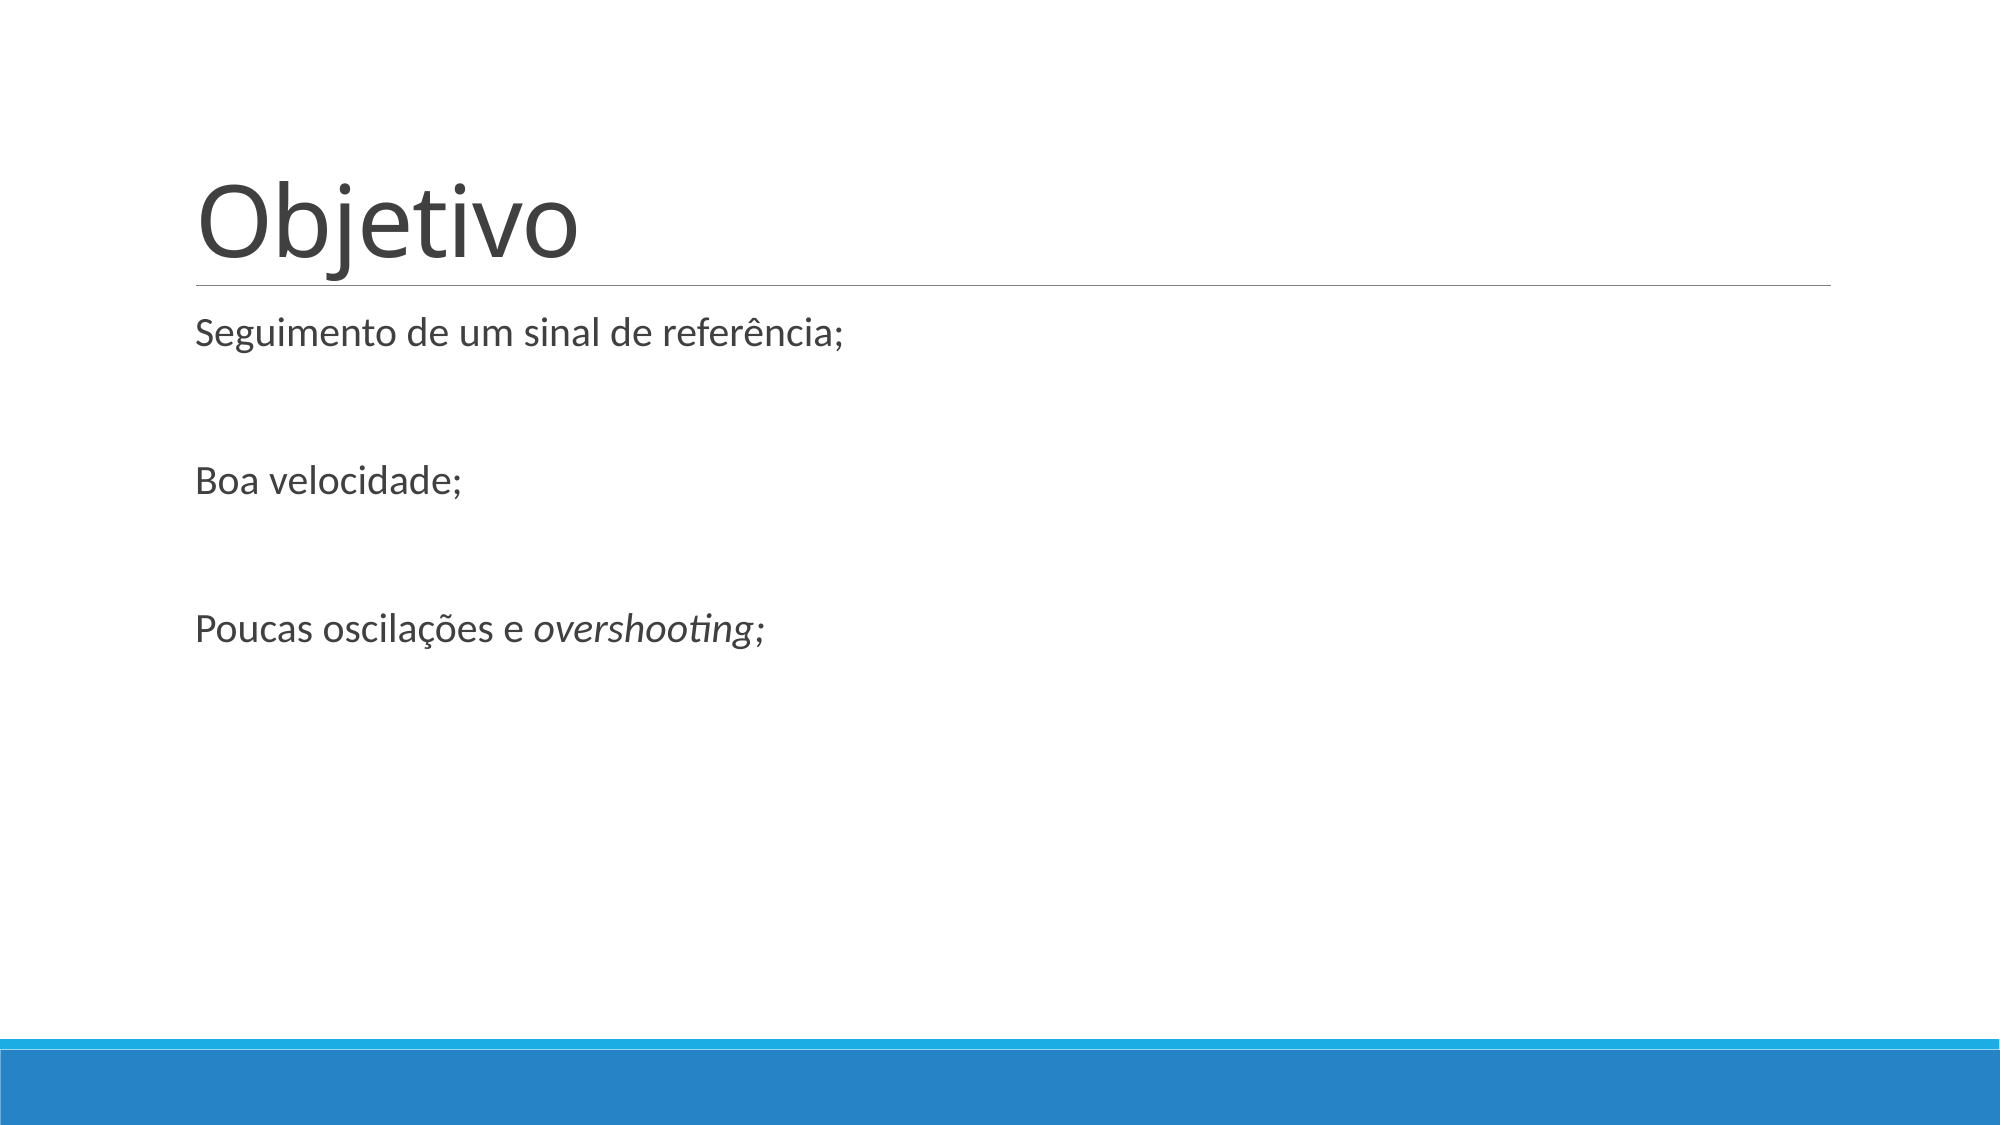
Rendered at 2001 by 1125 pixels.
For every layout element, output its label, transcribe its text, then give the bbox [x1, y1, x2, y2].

list Seguimento de um sinal de referência; Boa velocidade; Poucas oscilações e overshooting; [180, 302, 1830, 963]
title Objetivo [180, 47, 1830, 285]
